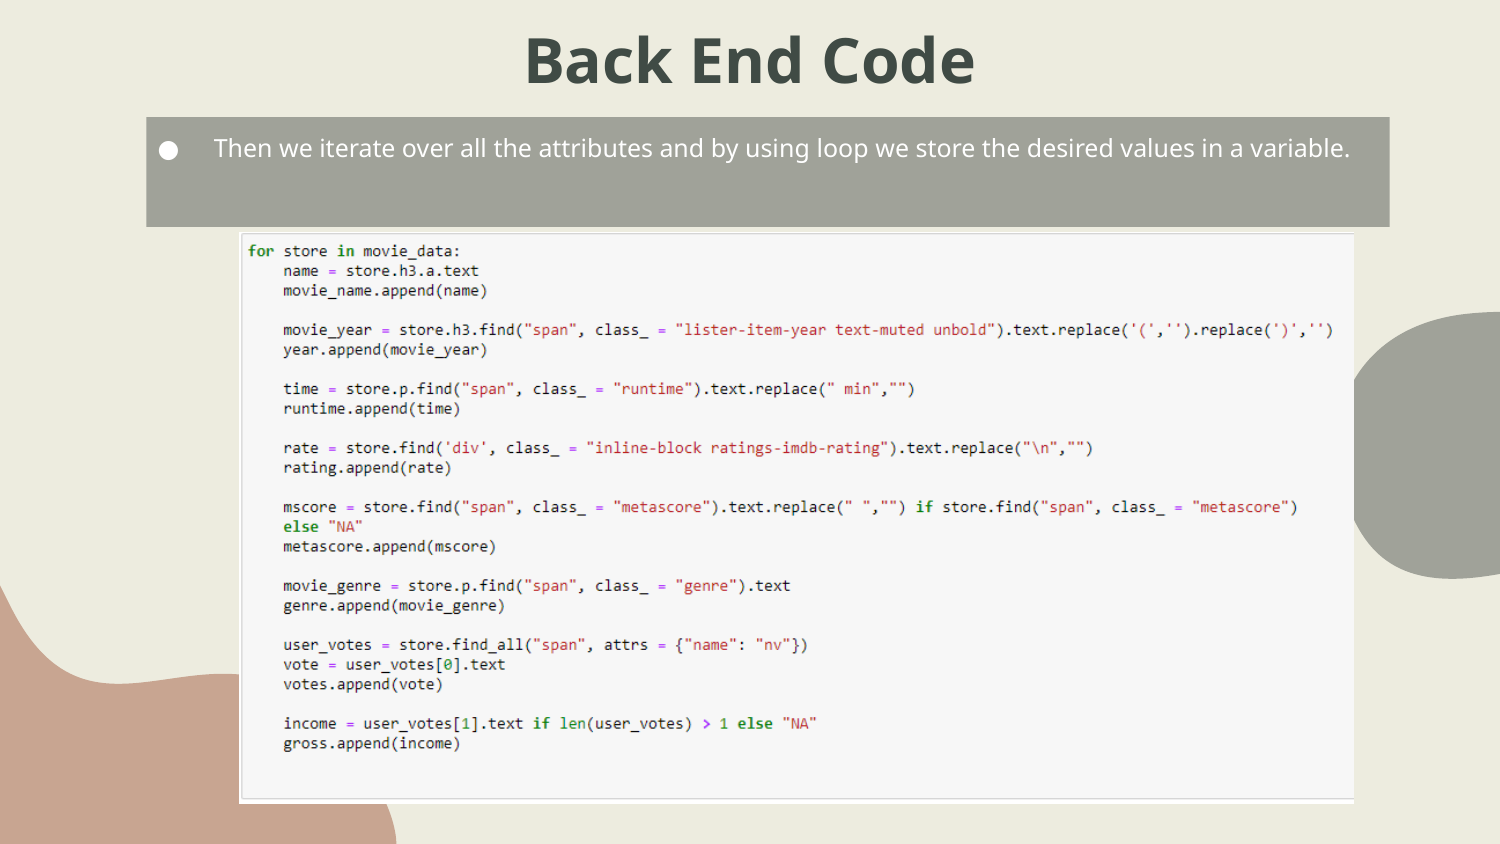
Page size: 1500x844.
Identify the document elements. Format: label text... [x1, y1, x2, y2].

subtitle Then we iterate over all the attributes and by using loop we store the desired values in a variable. [123, 117, 1390, 811]
text_box [237, 152, 1171, 232]
title Back End Code [116, 22, 1383, 112]
picture [239, 232, 1354, 804]
